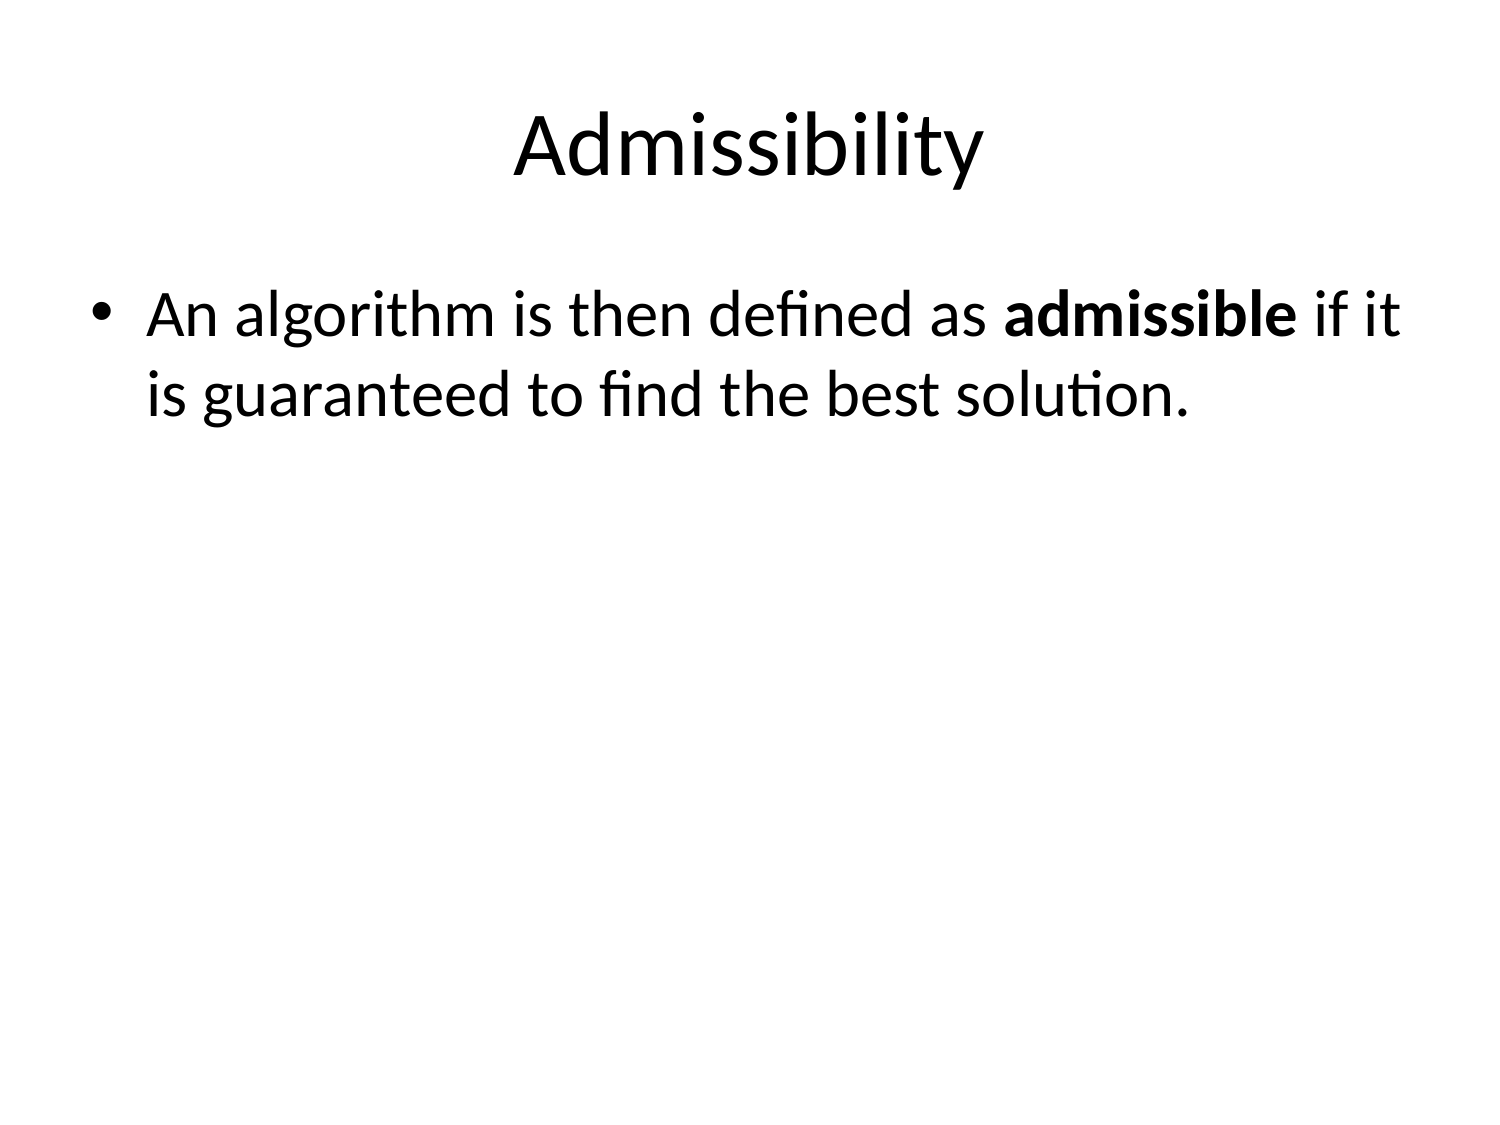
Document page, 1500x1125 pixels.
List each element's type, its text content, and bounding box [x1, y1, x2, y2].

title Admissibility [75, 45, 1425, 233]
list An algorithm is then defined as admissible if it is guaranteed to find the best solution. [75, 262, 1425, 1005]
